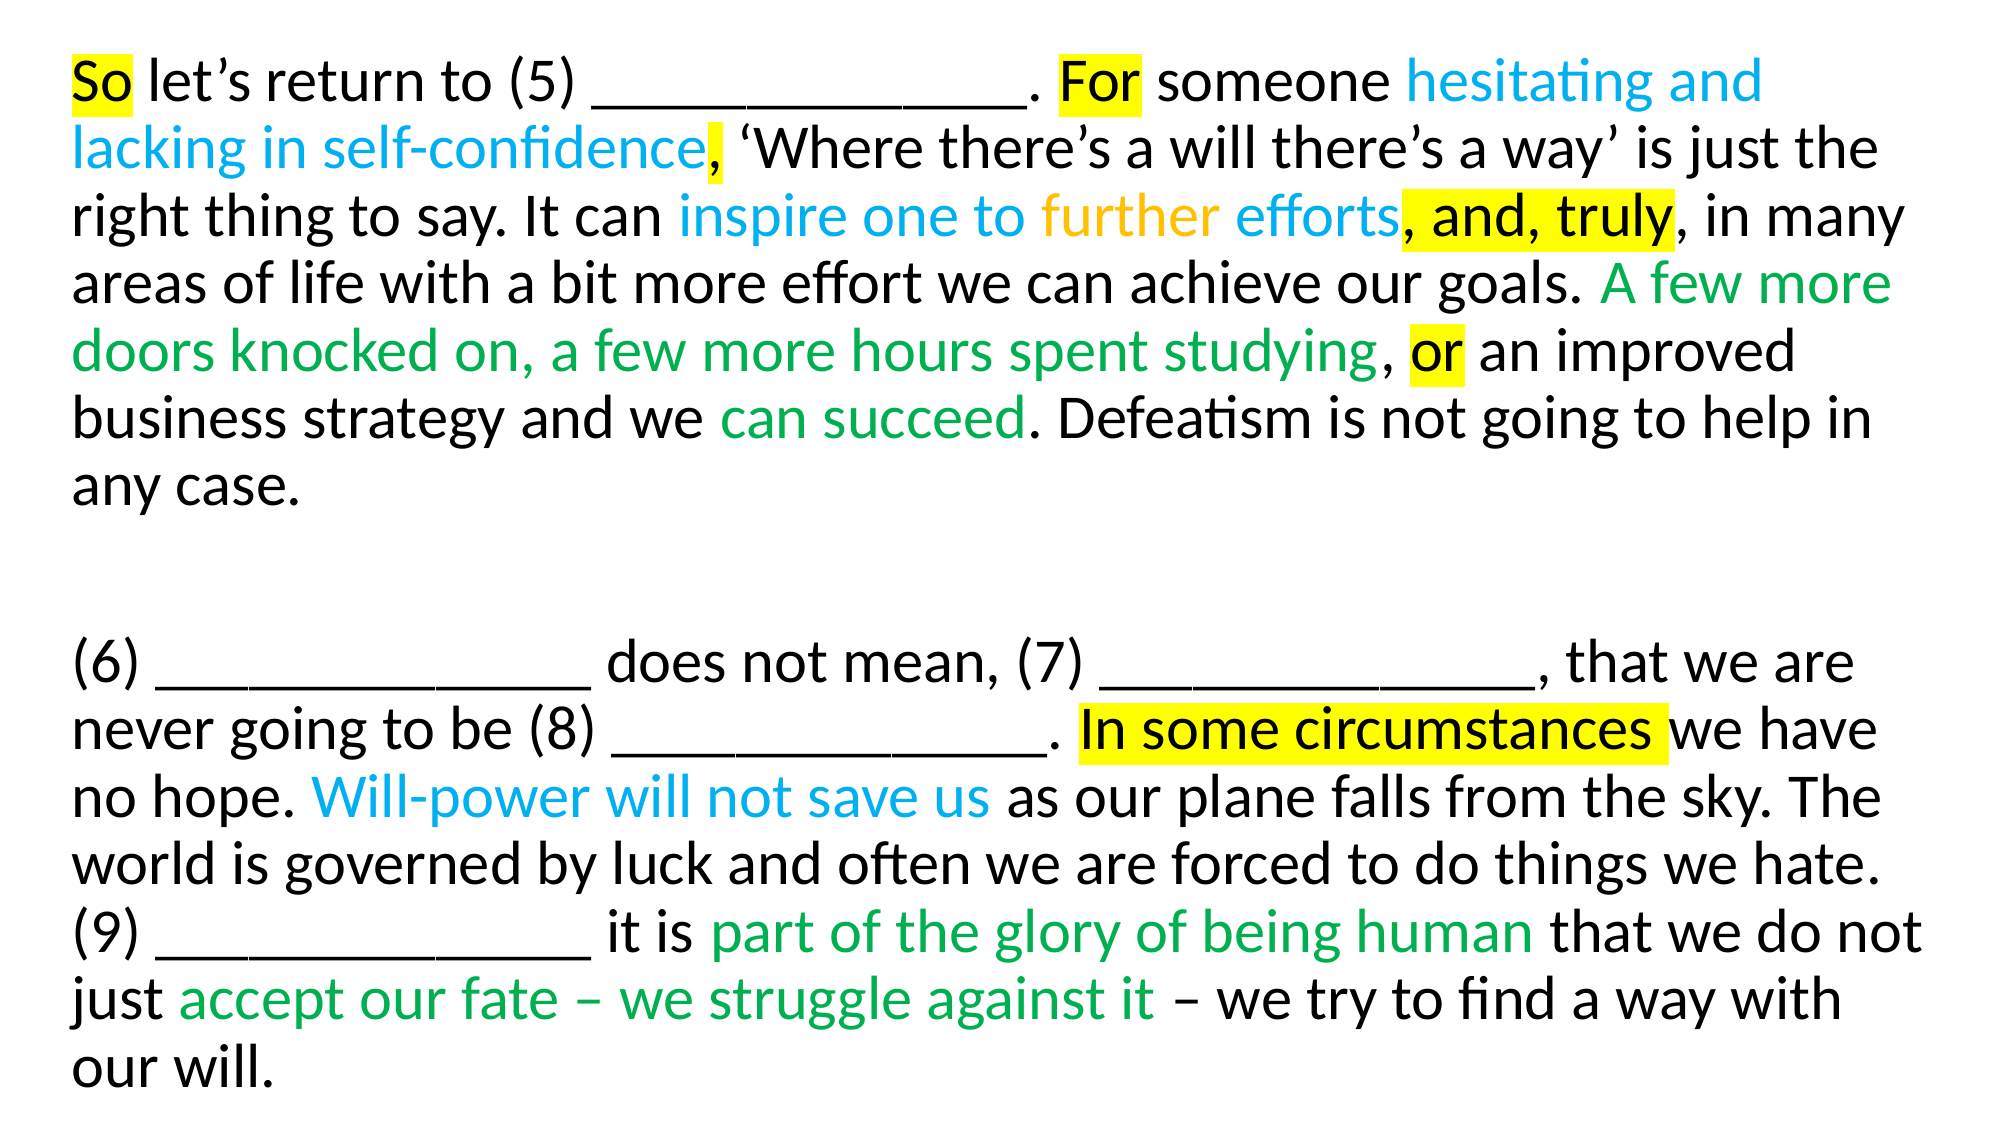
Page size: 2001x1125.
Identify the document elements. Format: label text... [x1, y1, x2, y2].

list So let’s return to (5) ______________. For someone hesitating and lacking in self-confidence, ‘Where there’s a will there’s a way’ is just the right thing to say. It can inspire one to further efforts, and, truly, in many areas of life with a bit more effort we can achieve our goals. A few more doors knocked on, a few more hours spent studying, or an improved business strategy and we can succeed. Defeatism is not going to help in any case. (6) ______________ does not mean, (7) ______________, that we are never going to be (8) ______________. In some circumstances we have no hope. Will-power will not save us as our plane falls from the sky. The world is governed by luck and often we are forced to do things we hate. (9) ______________ it is part of the glory of being human that we do not just accept our fate – we struggle against it – we try to find a way with our will. [56, 39, 1944, 1086]
